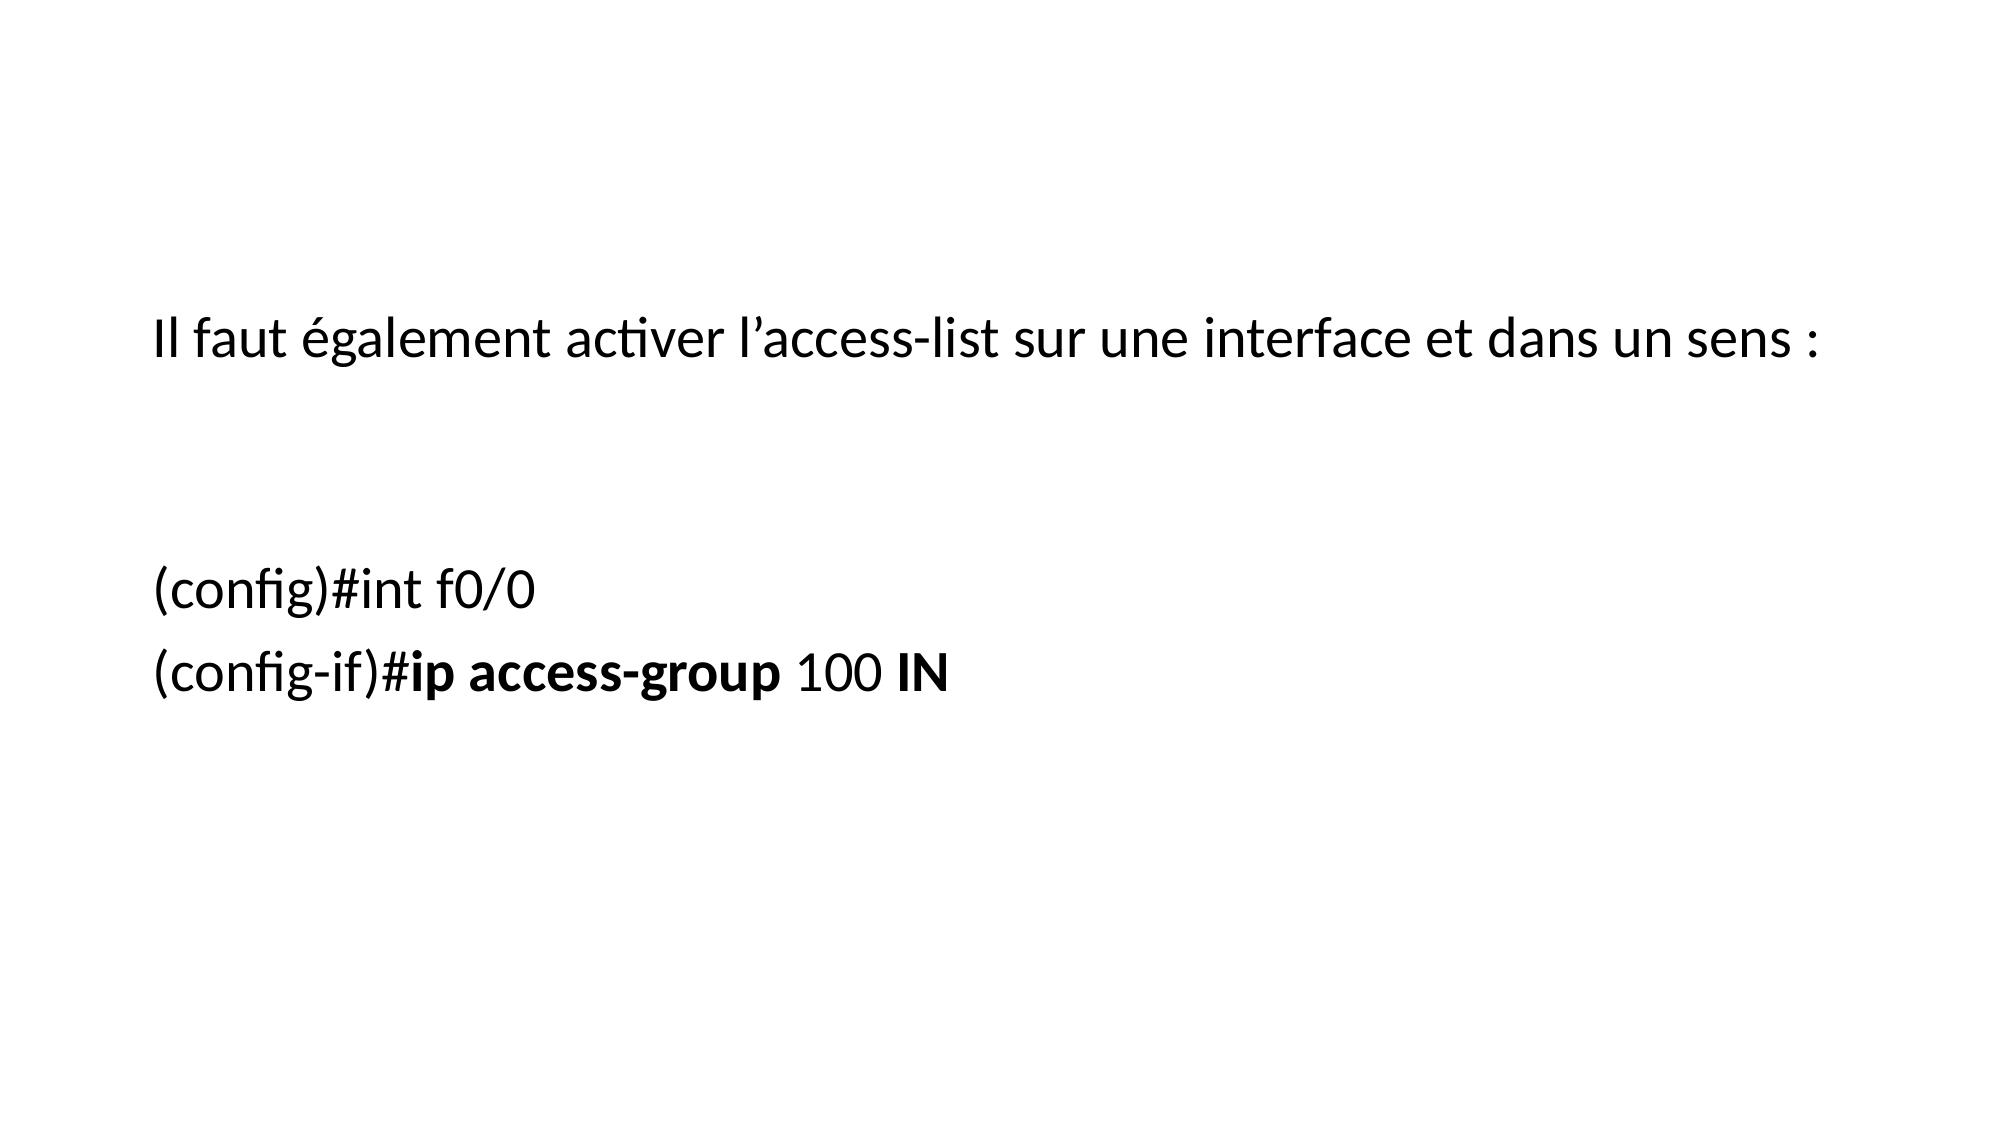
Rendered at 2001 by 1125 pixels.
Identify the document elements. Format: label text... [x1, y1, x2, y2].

list Il faut également activer l’access-list sur une interface et dans un sens : (config)#int f0/0 (config-if)#ip access-group 100 IN [137, 299, 1863, 1014]
